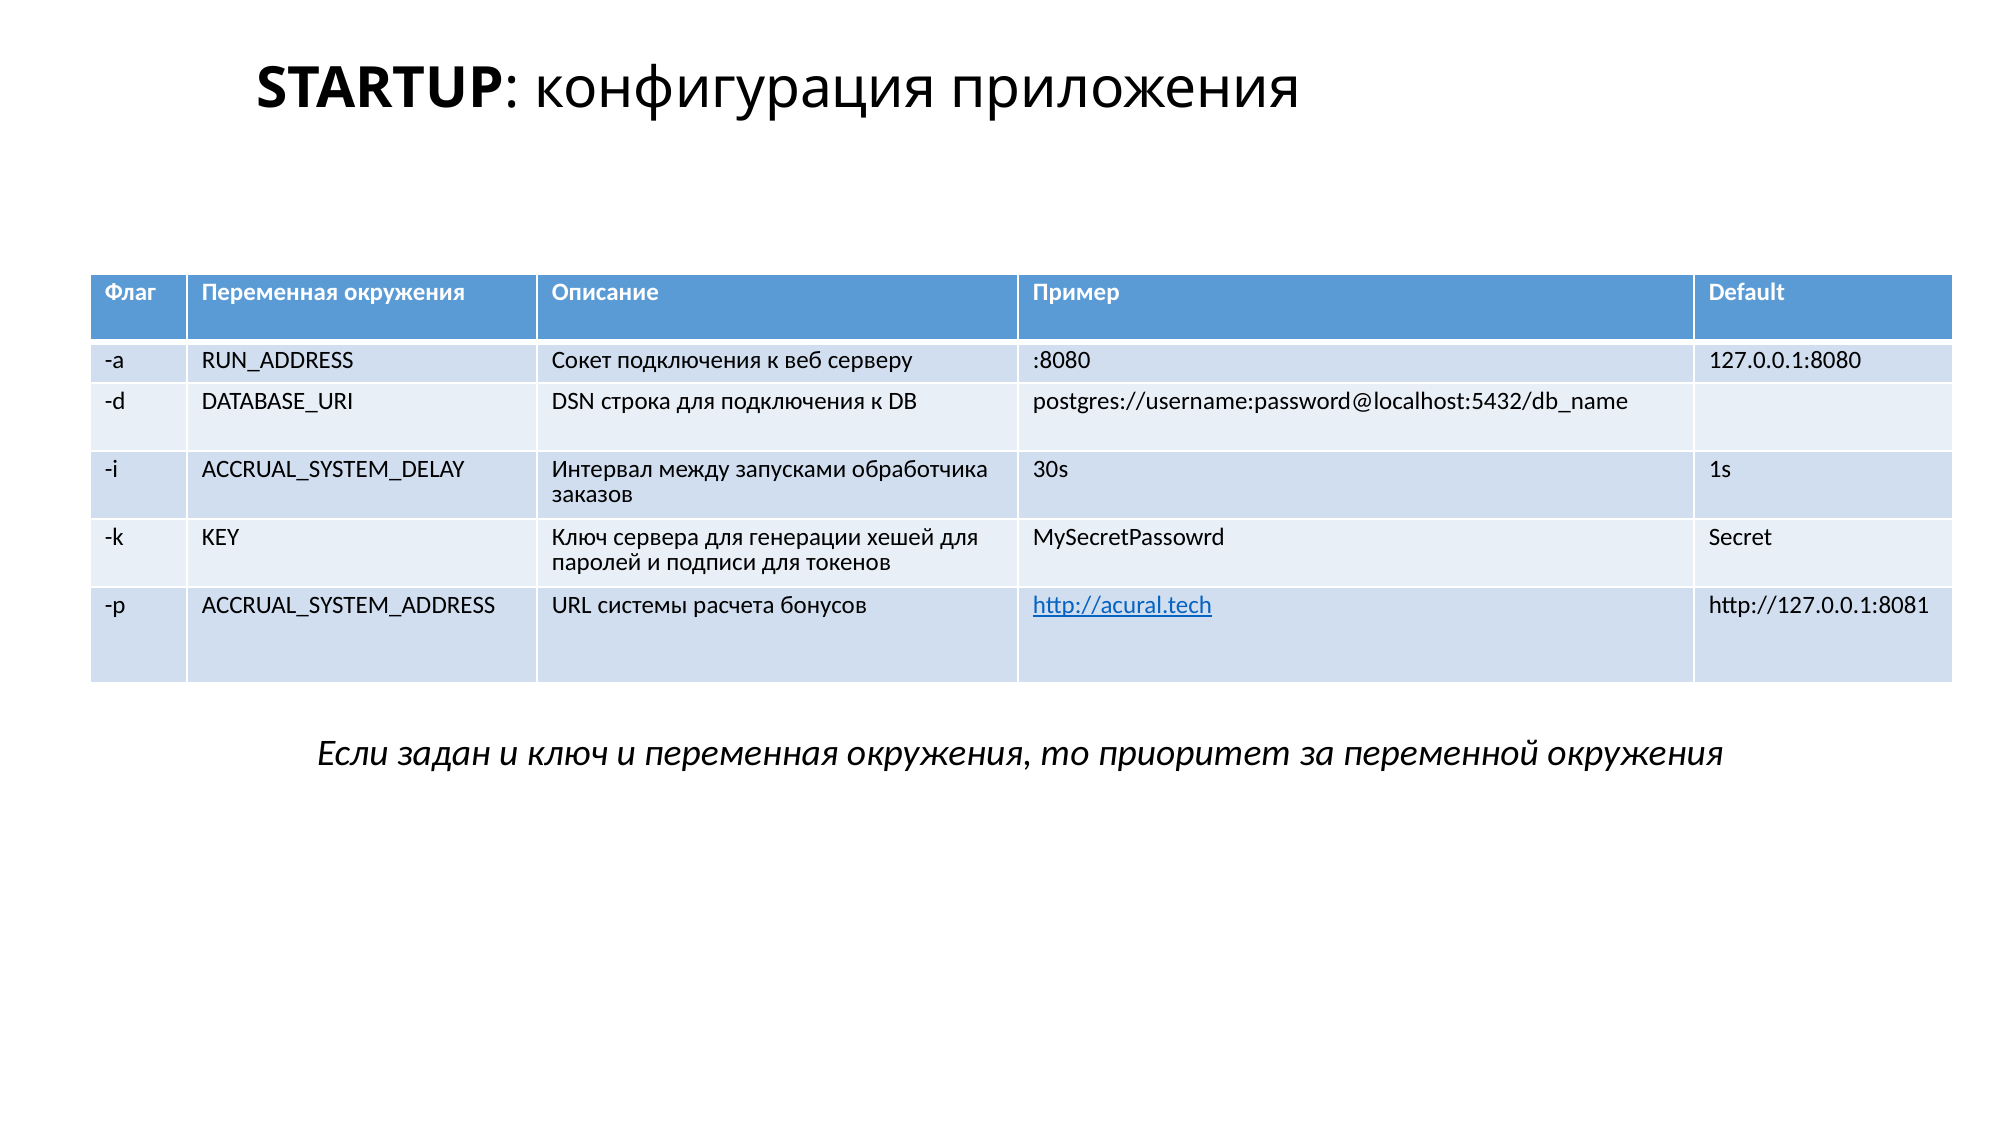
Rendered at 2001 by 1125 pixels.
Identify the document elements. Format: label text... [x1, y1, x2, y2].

table_cell KEY [188, 520, 536, 586]
table_cell :8080 [1019, 345, 1693, 382]
table_cell -i [91, 452, 186, 518]
table_cell Secret [1695, 520, 1952, 586]
table_cell 30s [1019, 452, 1693, 518]
table_cell http://127.0.0.1:8081 [1695, 588, 1952, 682]
table_header Переменная окружения [188, 275, 536, 339]
text_box Если задан и ключ и переменная окружения, то приоритет за переменной окружения [302, 720, 1741, 781]
table_cell 127.0.0.1:8080 [1695, 345, 1952, 382]
table_cell DSN строка для подключения к DB [538, 384, 1017, 450]
table_cell RUN_ADDRESS [188, 345, 536, 382]
title STARTUP: конфигурация приложения [241, 50, 1966, 128]
table_cell DATABASE_URI [188, 384, 536, 450]
table_cell -p [91, 588, 186, 682]
table_header Флаг [91, 275, 186, 339]
table_cell Ключ сервера для генерации хешей для паролей и подписи для токенов [538, 520, 1017, 586]
table_cell 1s [1695, 452, 1952, 518]
table_cell Интервал между запусками обработчика заказов [538, 452, 1017, 518]
table_cell postgres://username:password@localhost:5432/db_name [1019, 384, 1693, 450]
table_cell ACCRUAL_SYSTEM_ADDRESS [188, 588, 536, 682]
table_cell MySecretPassowrd [1019, 520, 1693, 586]
table_header Пример [1019, 275, 1693, 339]
table_cell Сокет подключения к веб серверу [538, 345, 1017, 382]
table_cell ACCRUAL_SYSTEM_DELAY [188, 452, 536, 518]
table_header Описание [538, 275, 1017, 339]
table_cell -d [91, 384, 186, 450]
table_cell -k [91, 520, 186, 586]
table_cell URL системы расчета бонусов [538, 588, 1017, 682]
table_cell [1695, 384, 1952, 450]
table_cell -a [91, 345, 186, 382]
table_header Default [1695, 275, 1952, 339]
table_cell http://acural.tech [1019, 588, 1693, 682]
